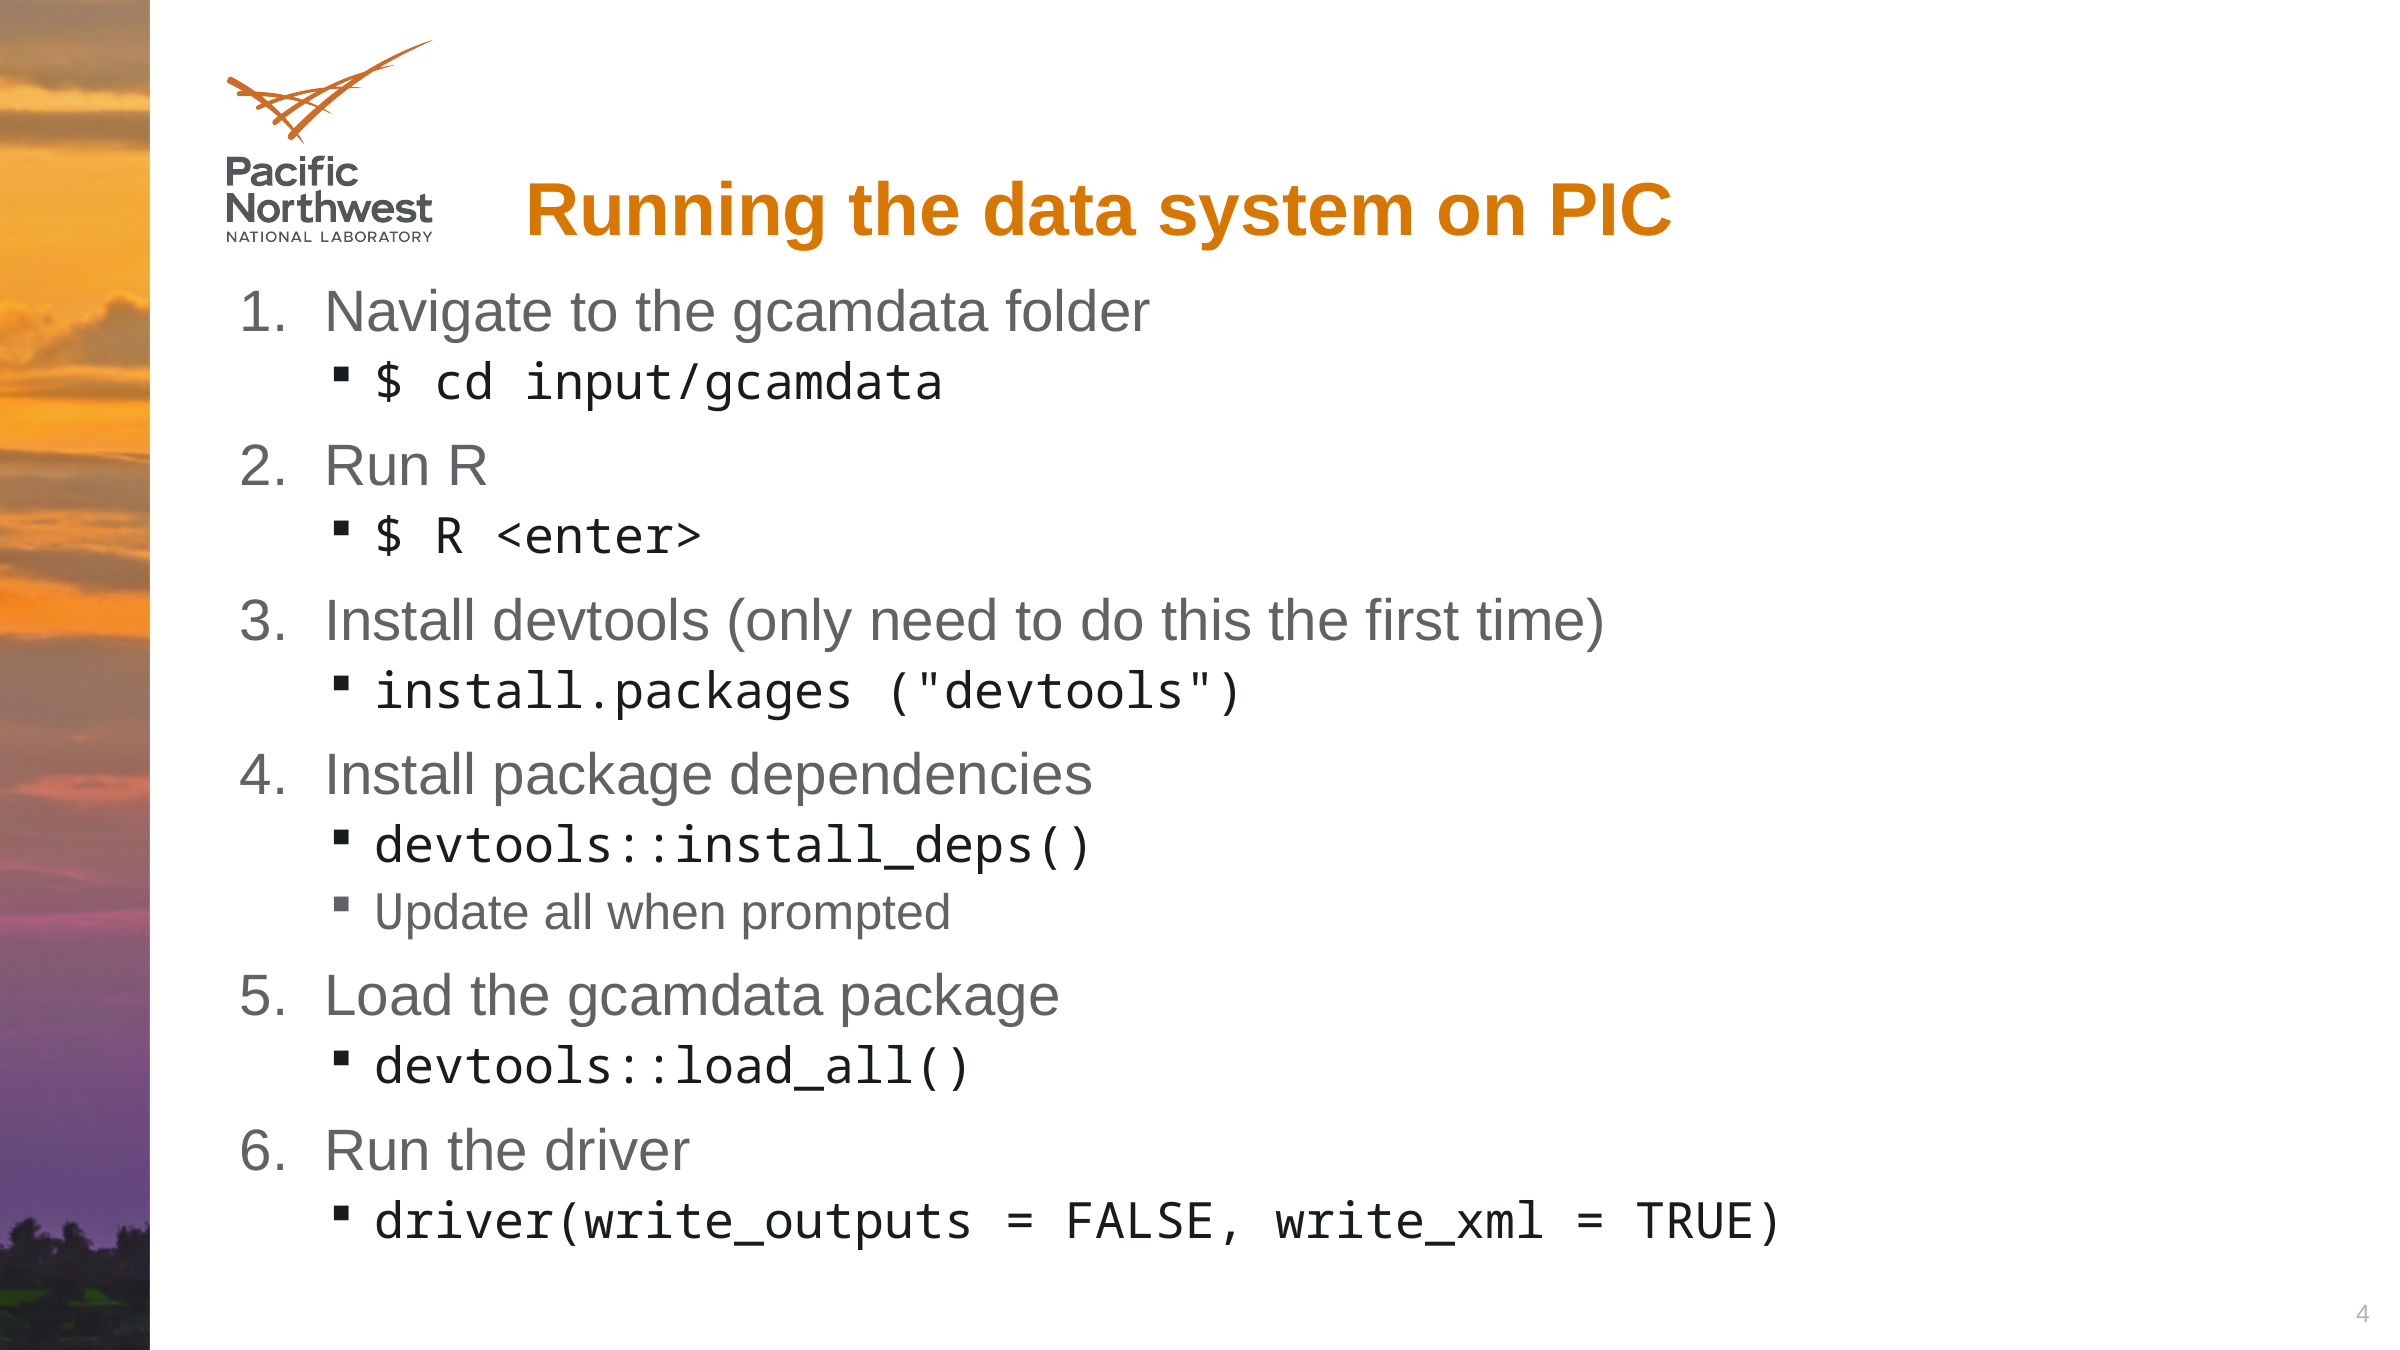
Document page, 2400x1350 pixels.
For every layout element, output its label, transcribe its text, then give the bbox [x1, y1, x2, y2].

picture [0, 0, 149, 1350]
title Running the data system on PIC [525, 44, 2325, 260]
picture [225, 38, 435, 244]
list Navigate to the gcamdata folder $ cd input/gcamdata Run R $ R <enter> Install devtools (only need to do this the first time) install.packages ("devtools") Install package dependencies devtools::install_deps() Update all when prompted Load the gcamdata package devtools::load_all() Run the driver driver(write_outputs = FALSE, write_xml = TRUE) [225, 273, 2325, 1238]
slide_number 4 [2295, 1275, 2370, 1350]
